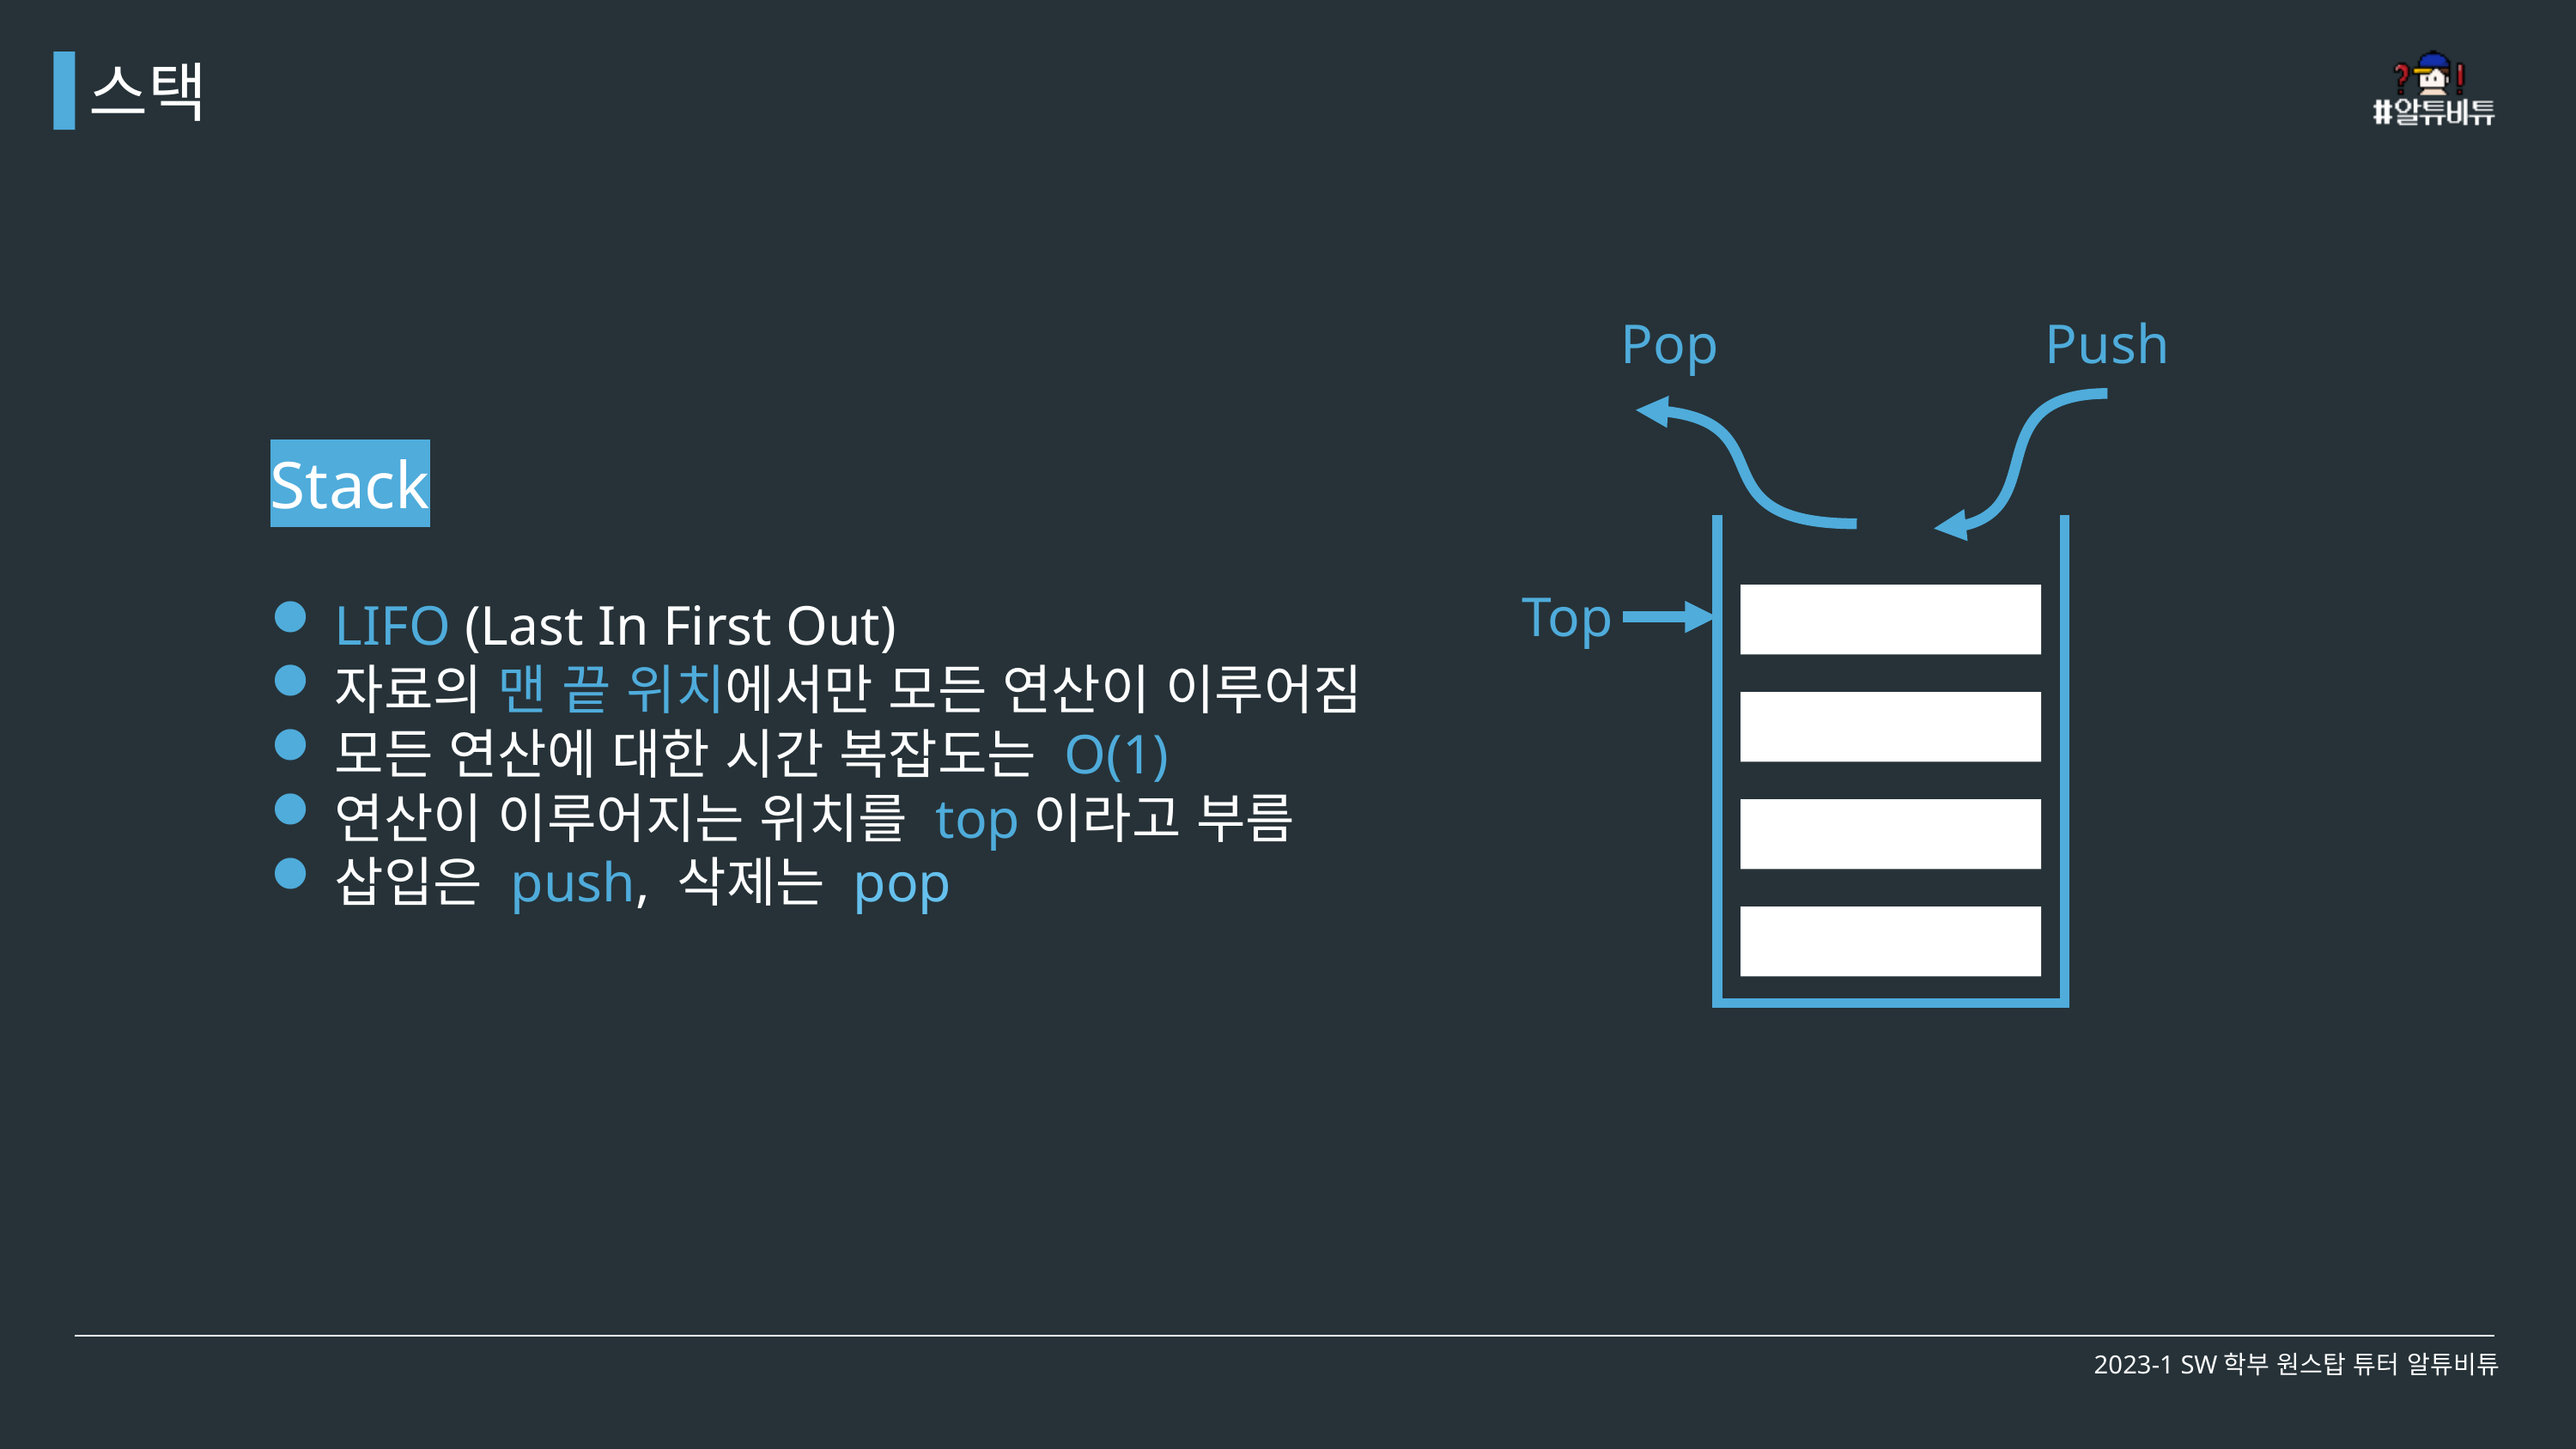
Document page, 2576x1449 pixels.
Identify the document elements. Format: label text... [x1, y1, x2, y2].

table_header [1807, 515, 2060, 567]
footer 2023-1 SW학부 원스탑 튜터 알튜비튜 [2039, 1327, 2555, 1401]
text_box [1739, 905, 2043, 978]
picture [2366, 45, 2500, 179]
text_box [1689, 355, 1804, 578]
text_box Stack [257, 437, 720, 528]
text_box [1933, 393, 2108, 529]
table_cell [1722, 676, 2060, 785]
table_cell [1722, 567, 2060, 676]
text_box [1739, 690, 2043, 764]
text_box LIFO (Last In First Out) 자료의 맨 끝 위치에서만 모든 연산이 이루어짐 모든 연산에 대한 시간 복잡도는 O(1) 연산이 이루어지는 위치를 top이라고 부름 삽입은 push, 삭제는 pop [258, 585, 1524, 919]
text_box 스택 [76, 45, 1301, 136]
text_box [1739, 583, 2043, 656]
text_box Push [2000, 304, 2215, 381]
table_cell [1722, 785, 2060, 894]
text_box Top [1460, 576, 1675, 654]
text_box [1739, 797, 2043, 870]
text_box Pop [1562, 304, 1777, 381]
table_cell [1722, 894, 2060, 998]
